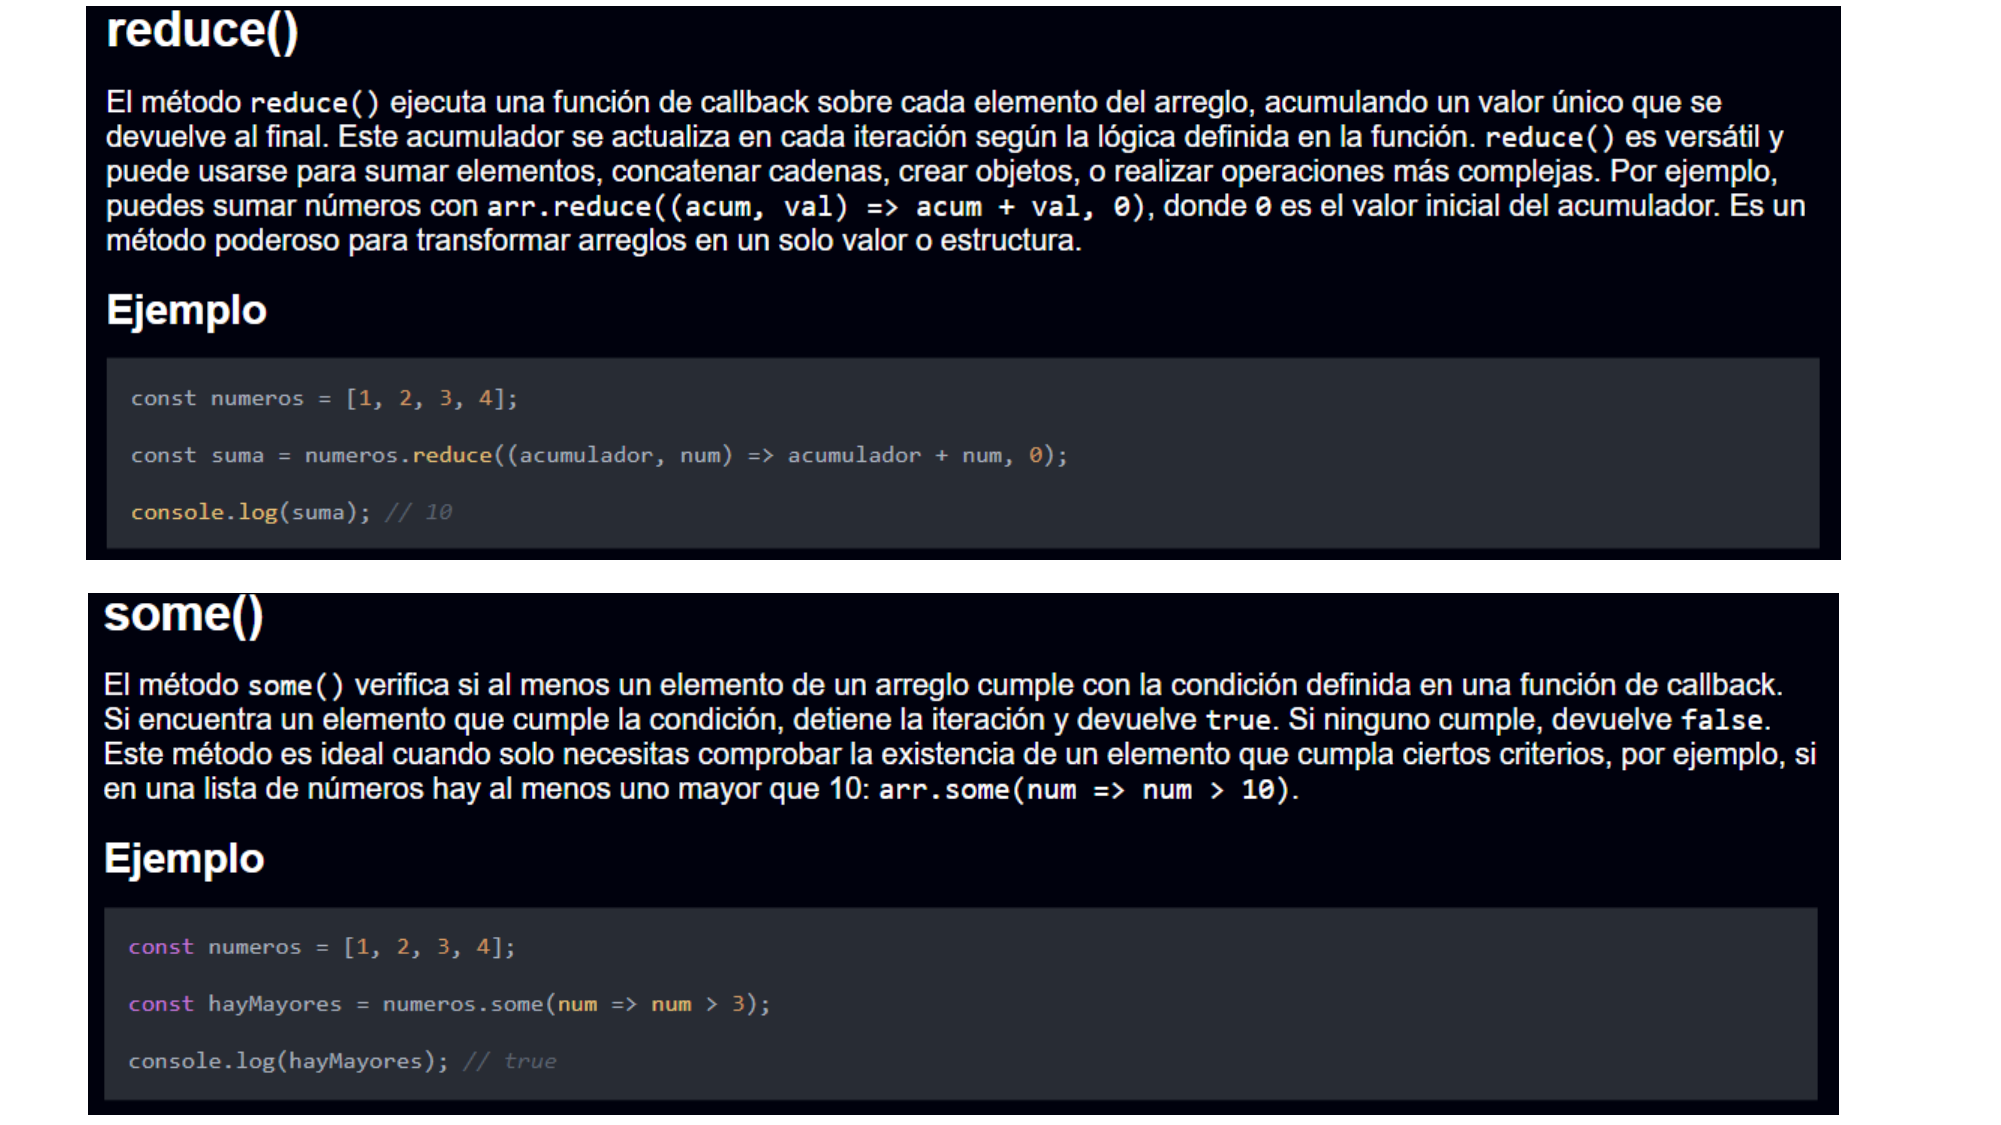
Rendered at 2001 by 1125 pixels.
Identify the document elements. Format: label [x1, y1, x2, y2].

picture [85, 5, 1842, 561]
picture [88, 593, 1840, 1116]
